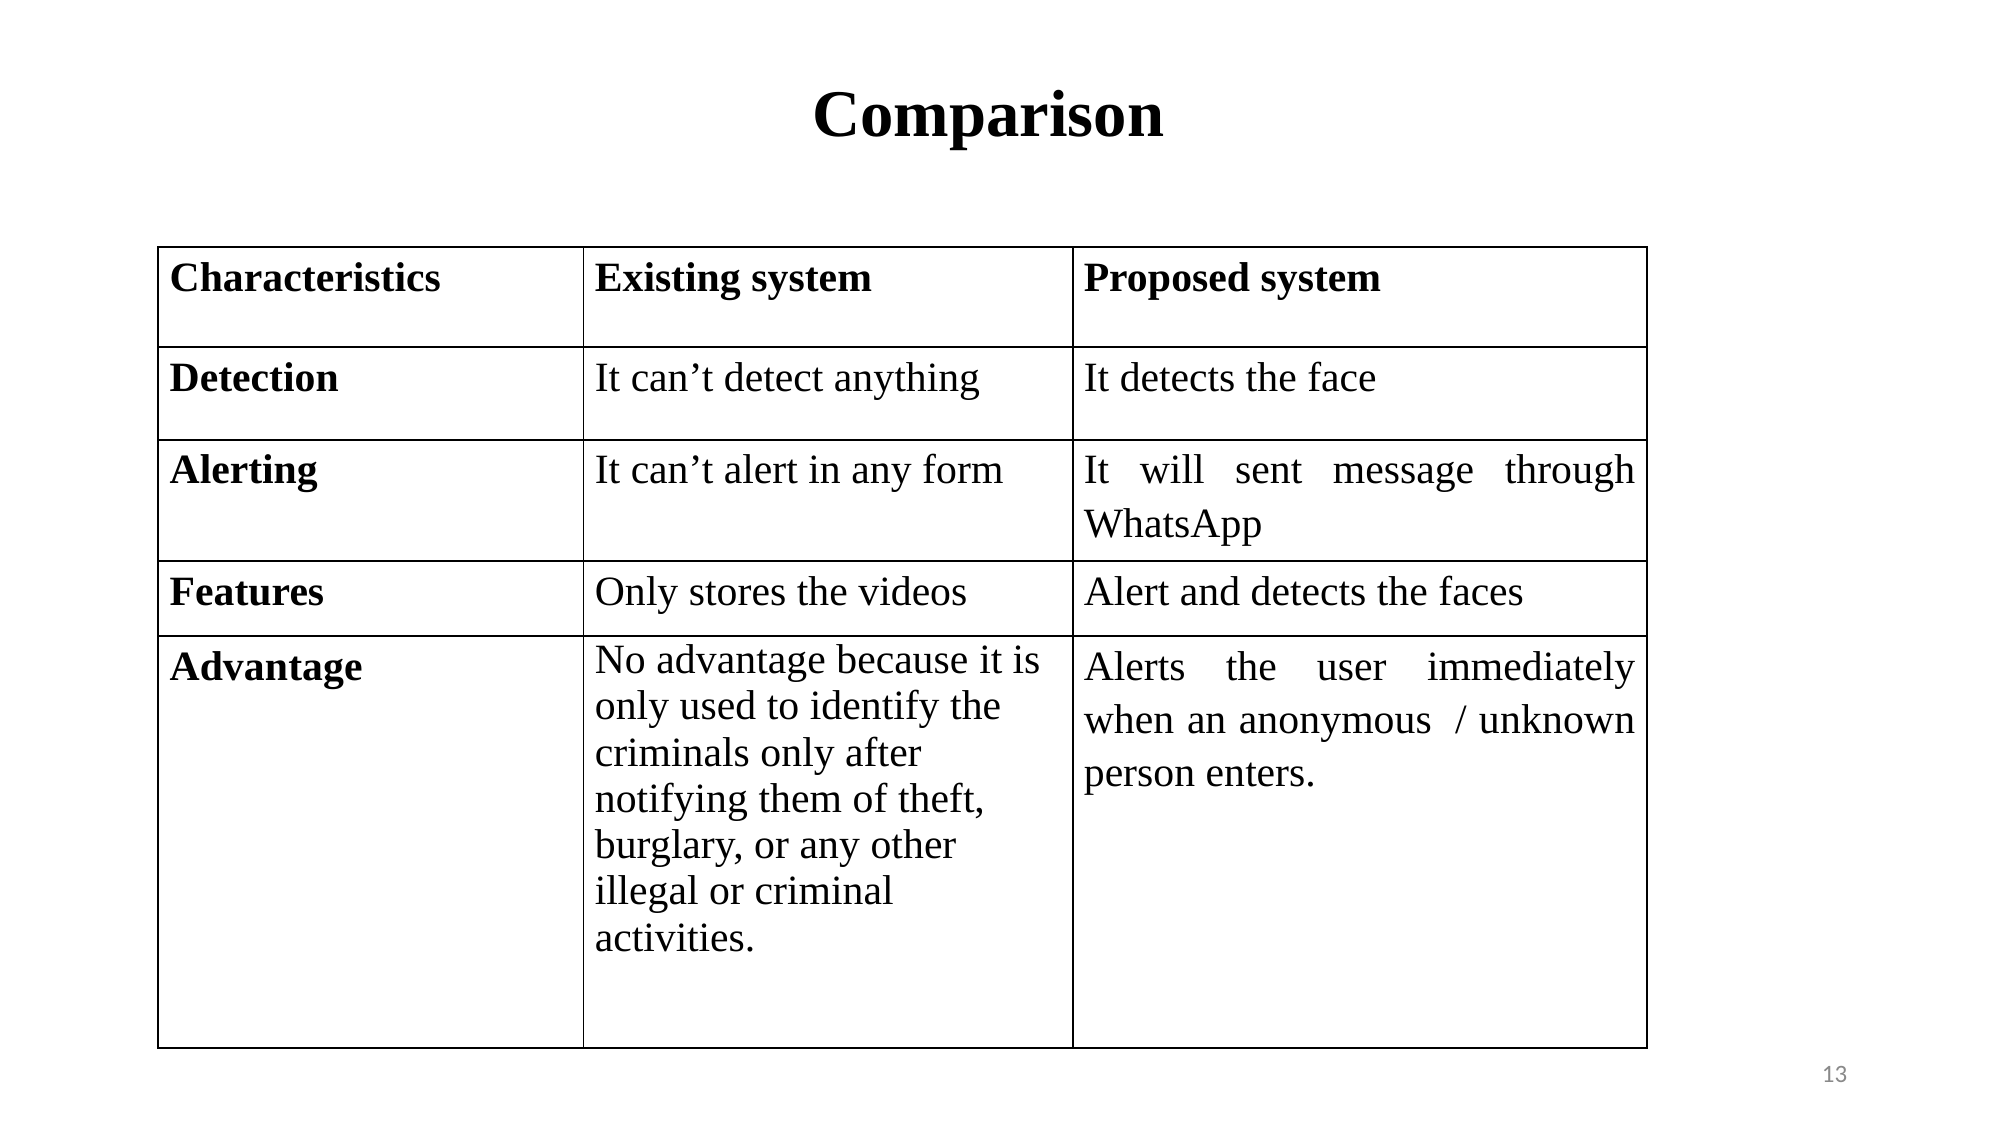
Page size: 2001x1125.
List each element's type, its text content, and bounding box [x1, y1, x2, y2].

table_cell Only stores the videos [584, 562, 1072, 635]
table_header Characteristics [159, 248, 583, 346]
table_header Existing system [584, 248, 1072, 346]
table_cell Advantage [159, 637, 583, 1047]
table_cell It can’t detect anything [584, 348, 1072, 439]
table_cell No advantage because it is only used to identify the criminals only after notifying them of theft, burglary, or any other illegal or criminal activities. [584, 637, 1072, 1047]
title Comparison [137, 17, 1863, 196]
table_cell Alerting [159, 441, 583, 560]
table_cell It can’t alert in any form [584, 441, 1072, 560]
table_cell Detection [159, 348, 583, 439]
table_cell Alerts the user immediately when an anonymous / unknown person enters. [1074, 637, 1646, 1047]
table_cell It detects the face [1074, 348, 1646, 439]
table_cell Features [159, 562, 583, 635]
table_cell It will sent message through WhatsApp [1074, 441, 1646, 560]
text_box 13 [1412, 1042, 1863, 1103]
table_cell Alert and detects the faces [1074, 562, 1646, 635]
table_header Proposed system [1074, 248, 1646, 346]
